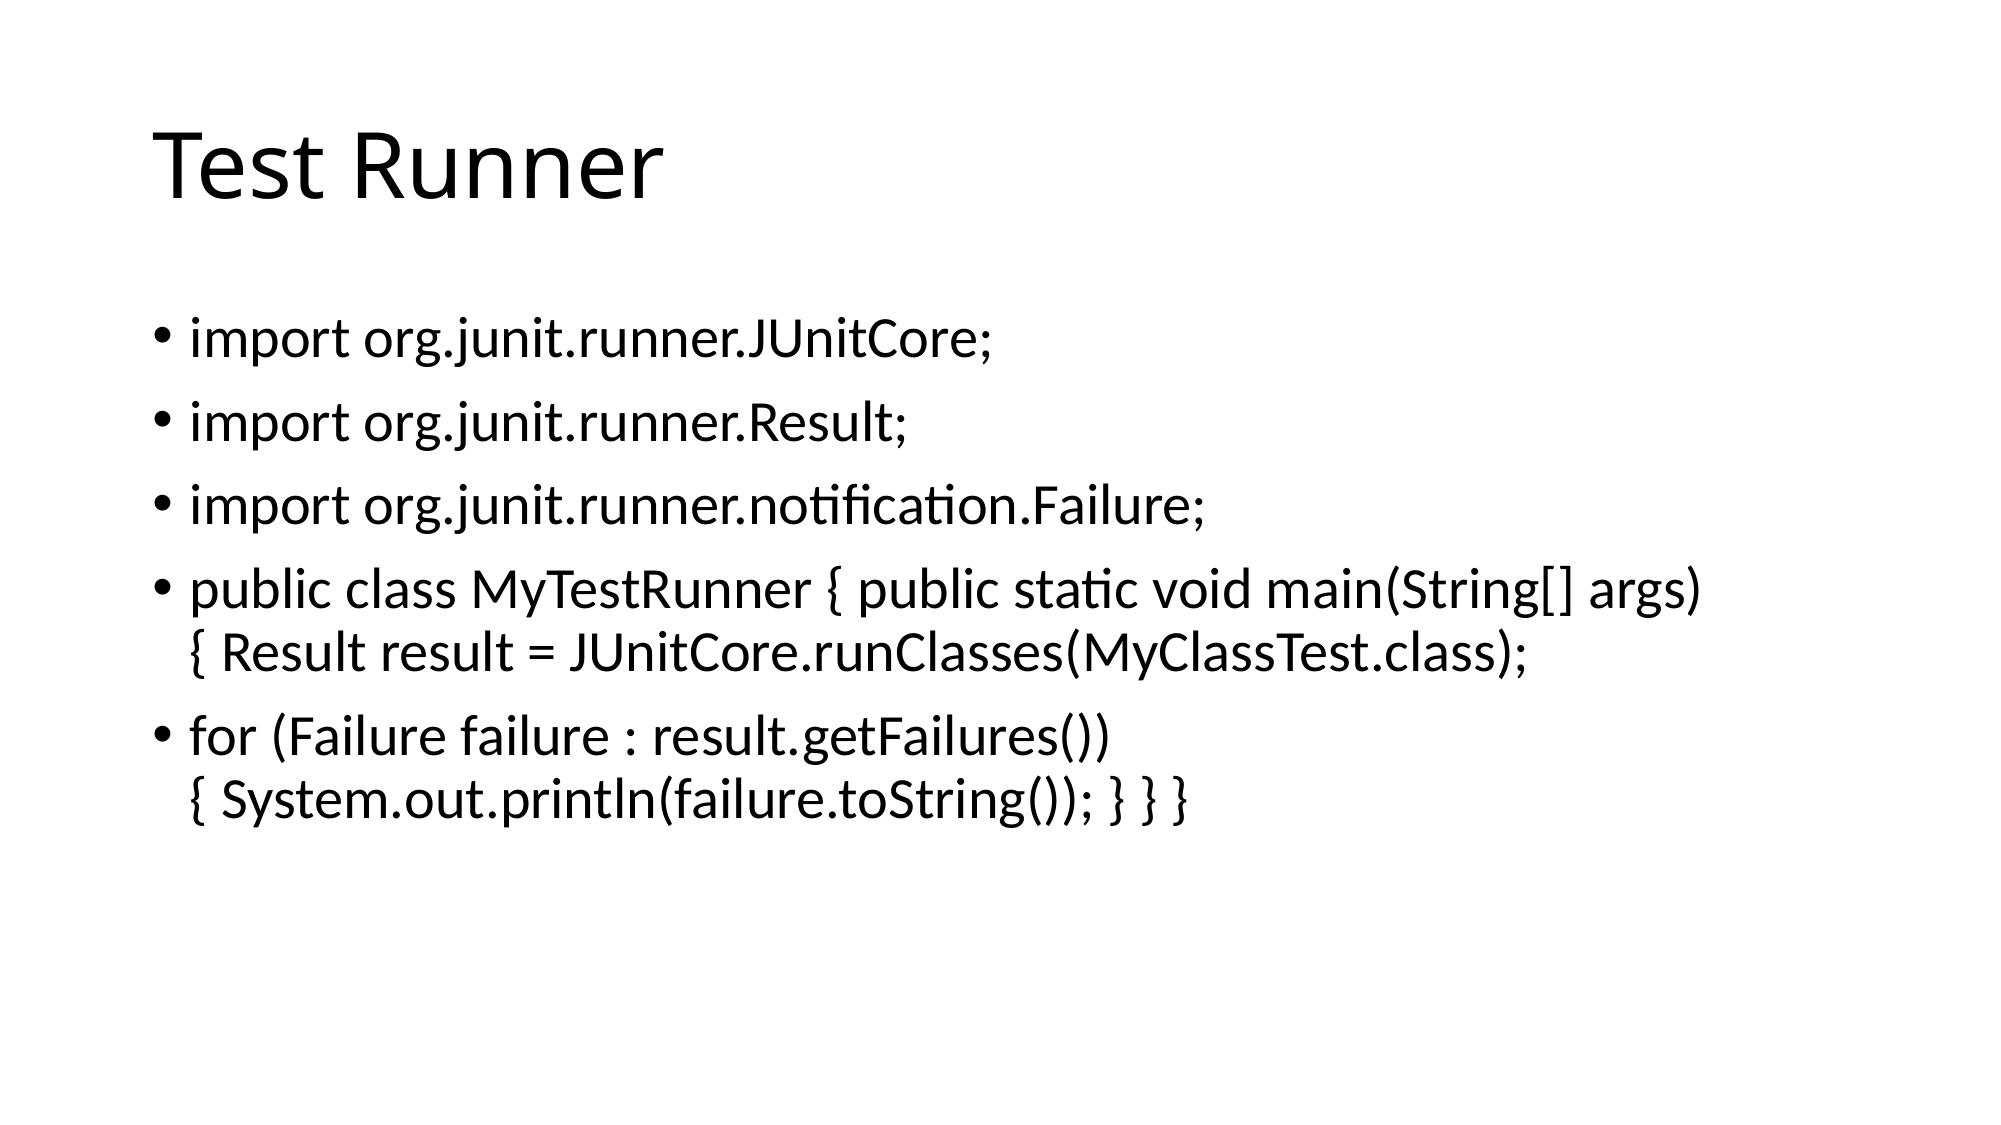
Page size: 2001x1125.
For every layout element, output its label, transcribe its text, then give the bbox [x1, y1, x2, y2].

list import org.junit.runner.JUnitCore; import org.junit.runner.Result; import org.junit.runner.notification.Failure; public class MyTestRunner { public static void main(String[] args) { Result result = JUnitCore.runClasses(MyClassTest.class); for (Failure failure : result.getFailures()) { System.out.println(failure.toString()); } } } [137, 299, 1863, 1014]
title Test Runner [137, 59, 1863, 278]
